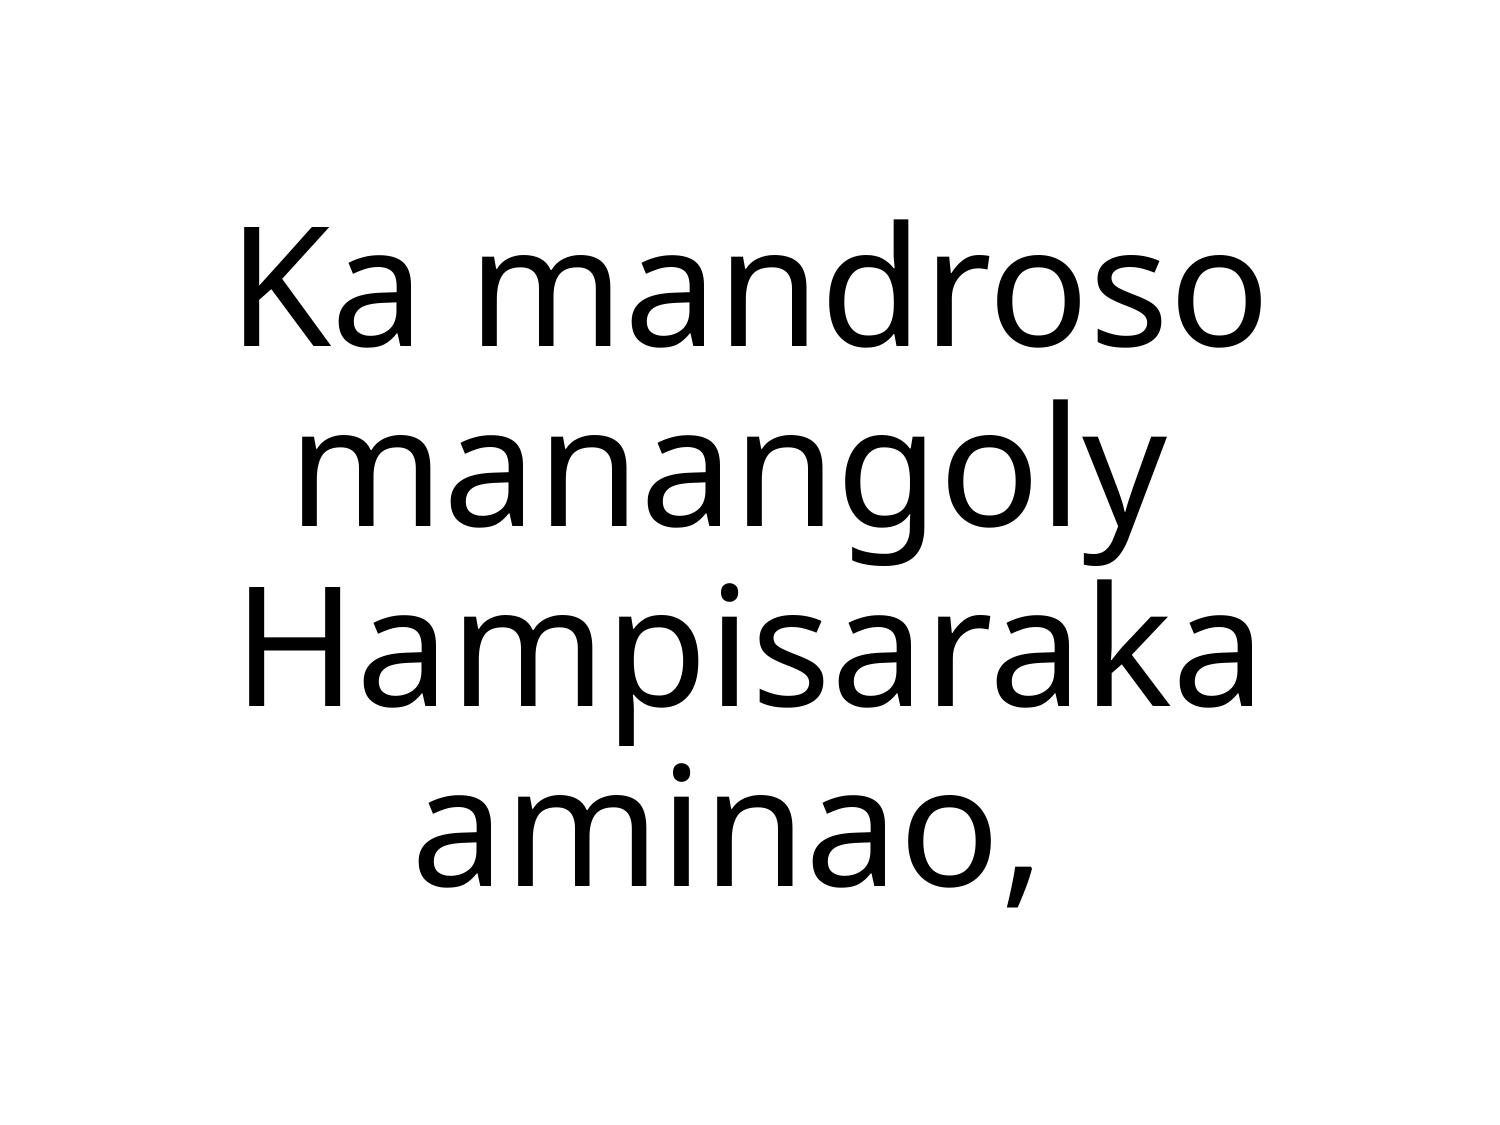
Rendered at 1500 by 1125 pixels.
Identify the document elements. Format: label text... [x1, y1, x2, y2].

title Ka mandroso manangoly Hampisaraka aminao, [0, 453, 1500, 672]
